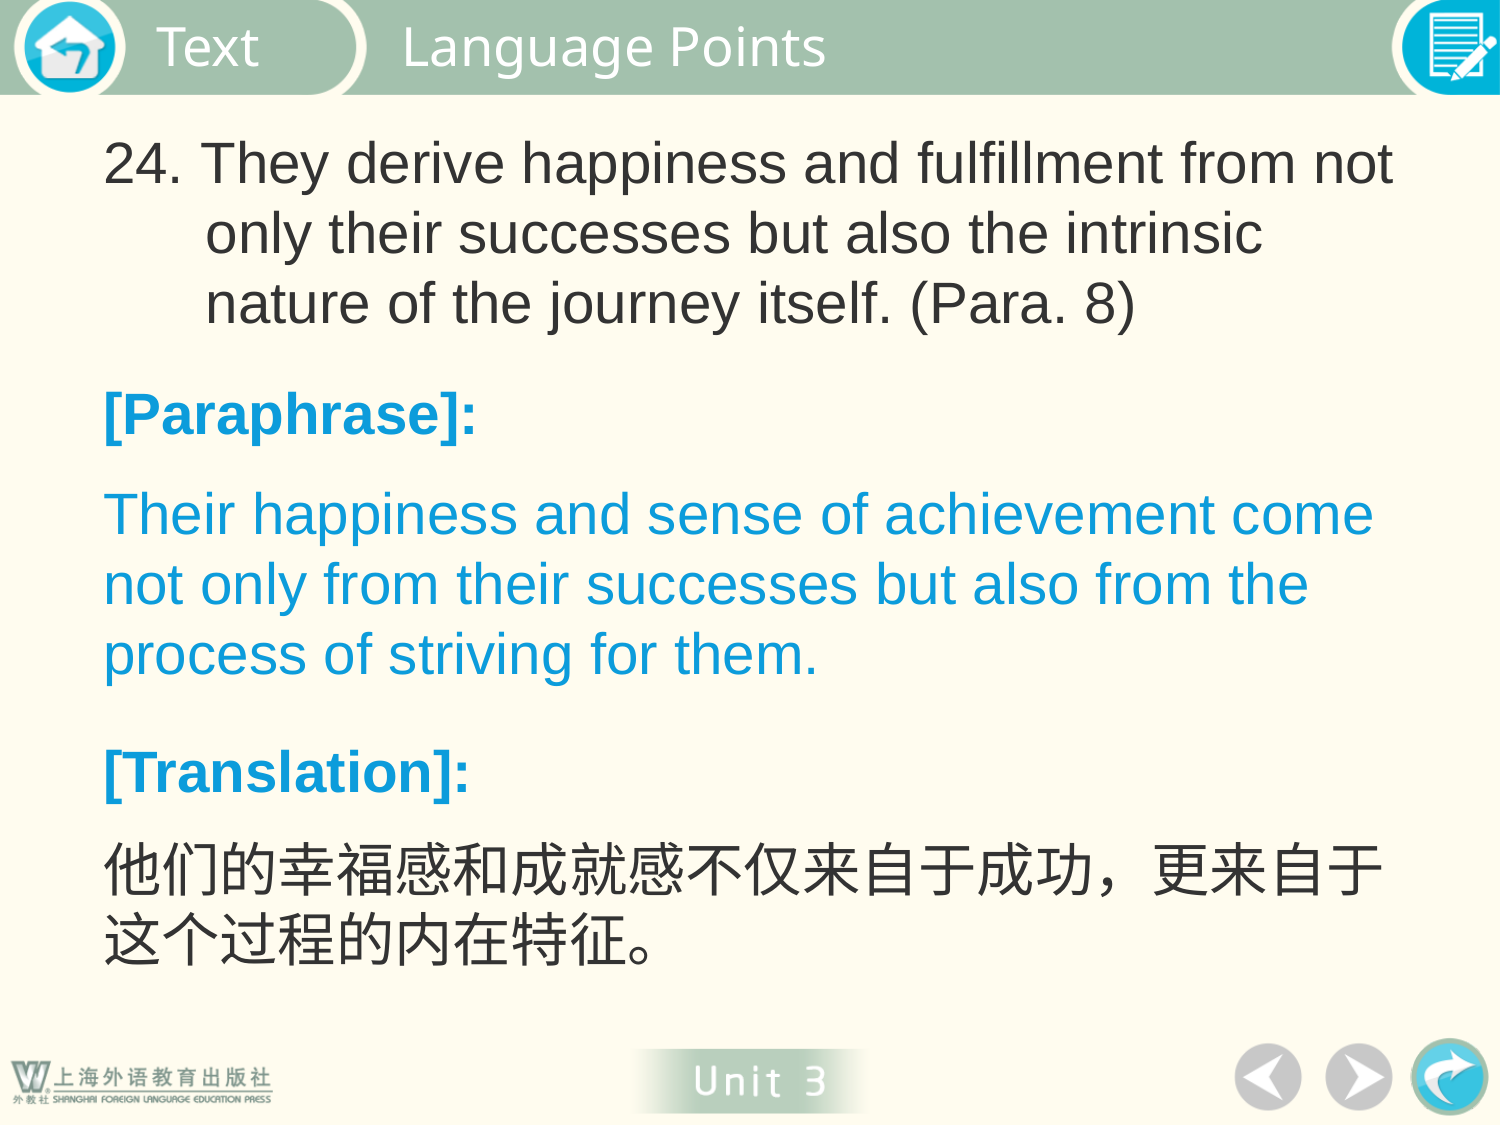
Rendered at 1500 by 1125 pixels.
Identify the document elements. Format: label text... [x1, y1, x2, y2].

text_box Language Points [386, 4, 1289, 85]
text_box [1404, 1030, 1500, 1125]
text_box [1, 116, 1500, 1030]
picture [0, 0, 1500, 1125]
